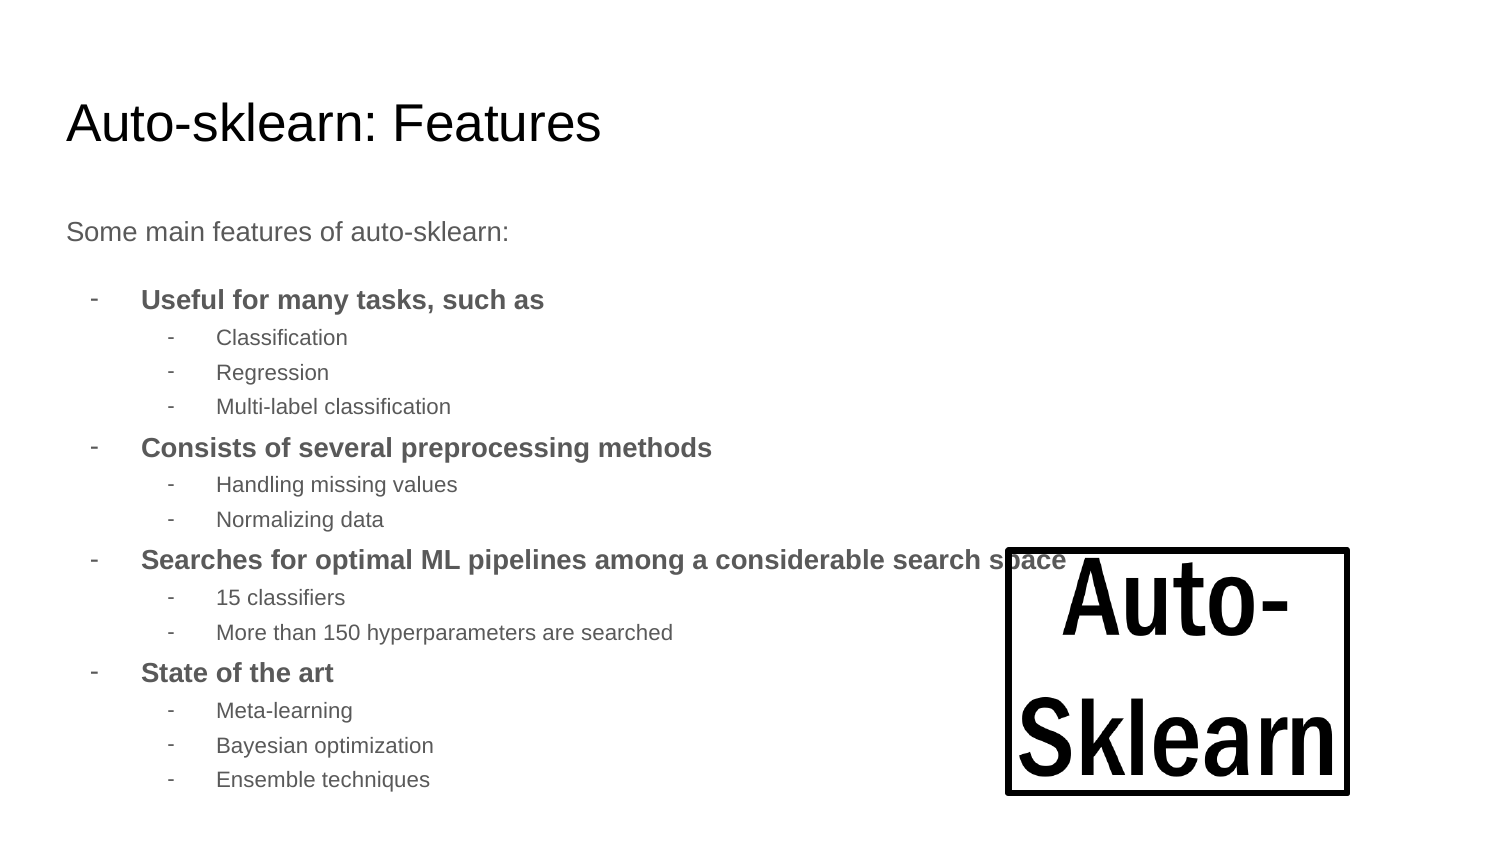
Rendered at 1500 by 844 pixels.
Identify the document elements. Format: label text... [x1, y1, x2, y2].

list Some main features of auto-sklearn: Useful for many tasks, such as Classification Regression Multi-label classification Consists of several preprocessing methods Handling missing values Normalizing data Searches for optimal ML pipelines among a considerable search space 15 classifiers More than 150 hyperparameters are searched State of the art Meta-learning Bayesian optimization Ensemble techniques [51, 189, 1449, 750]
title Auto-sklearn: Features [51, 72, 1449, 167]
picture [1005, 546, 1351, 796]
